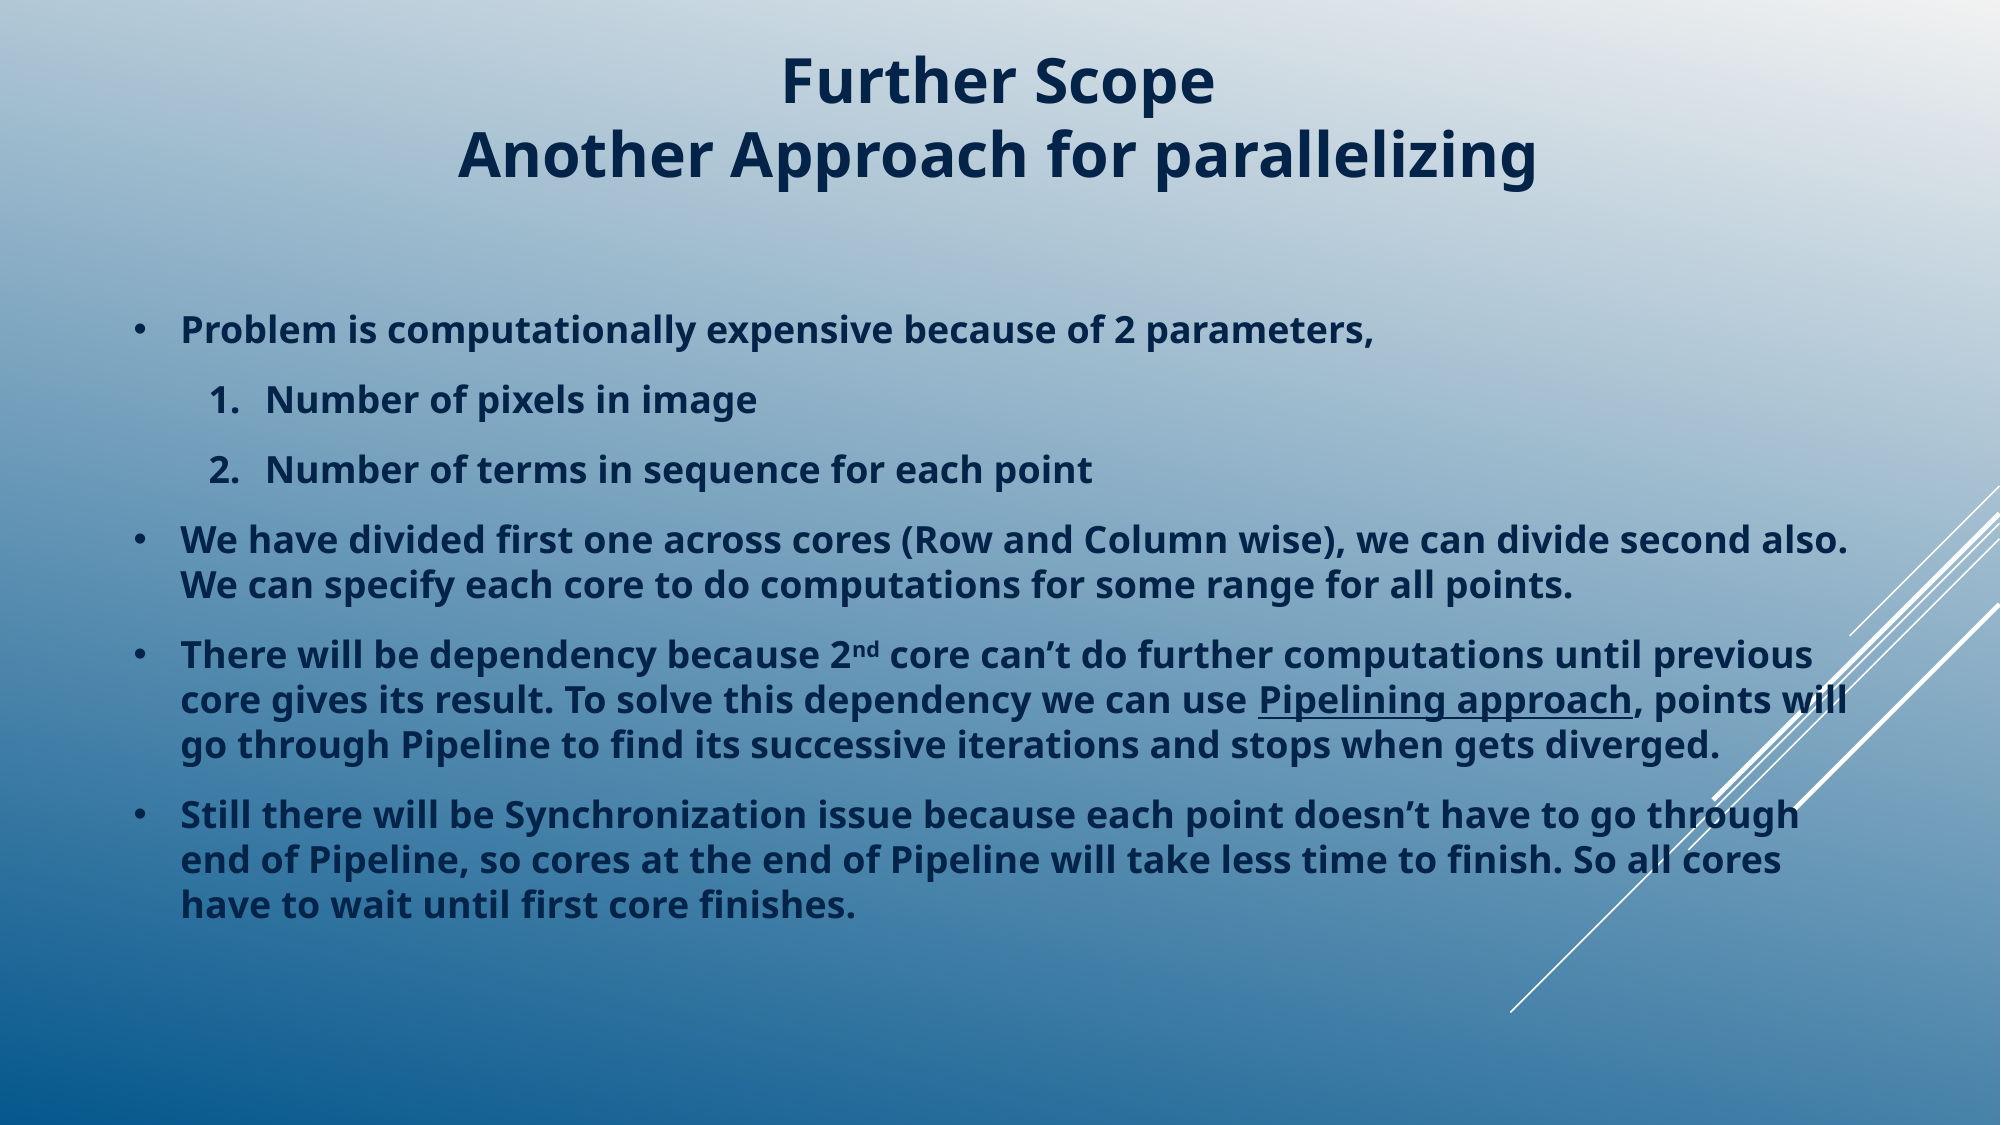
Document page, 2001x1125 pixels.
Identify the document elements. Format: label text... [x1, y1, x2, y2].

title Further Scope Another Approach for parallelizing [257, 57, 1740, 174]
text_box Problem is computationally expensive because of 2 parameters, Number of pixels in image Number of terms in sequence for each point We have divided first one across cores (Row and Column wise), we can divide second also. We can specify each core to do computations for some range for all points. There will be dependency because 2nd core can’t do further computations until previous core gives its result. To solve this dependency we can use Pipelining approach, points will go through Pipeline to find its successive iterations and stops when gets diverged. Still there will be Synchronization issue because each point doesn’t have to go through end of Pipeline, so cores at the end of Pipeline will take less time to finish. So all cores have to wait until first core finishes. [118, 298, 1882, 1012]
